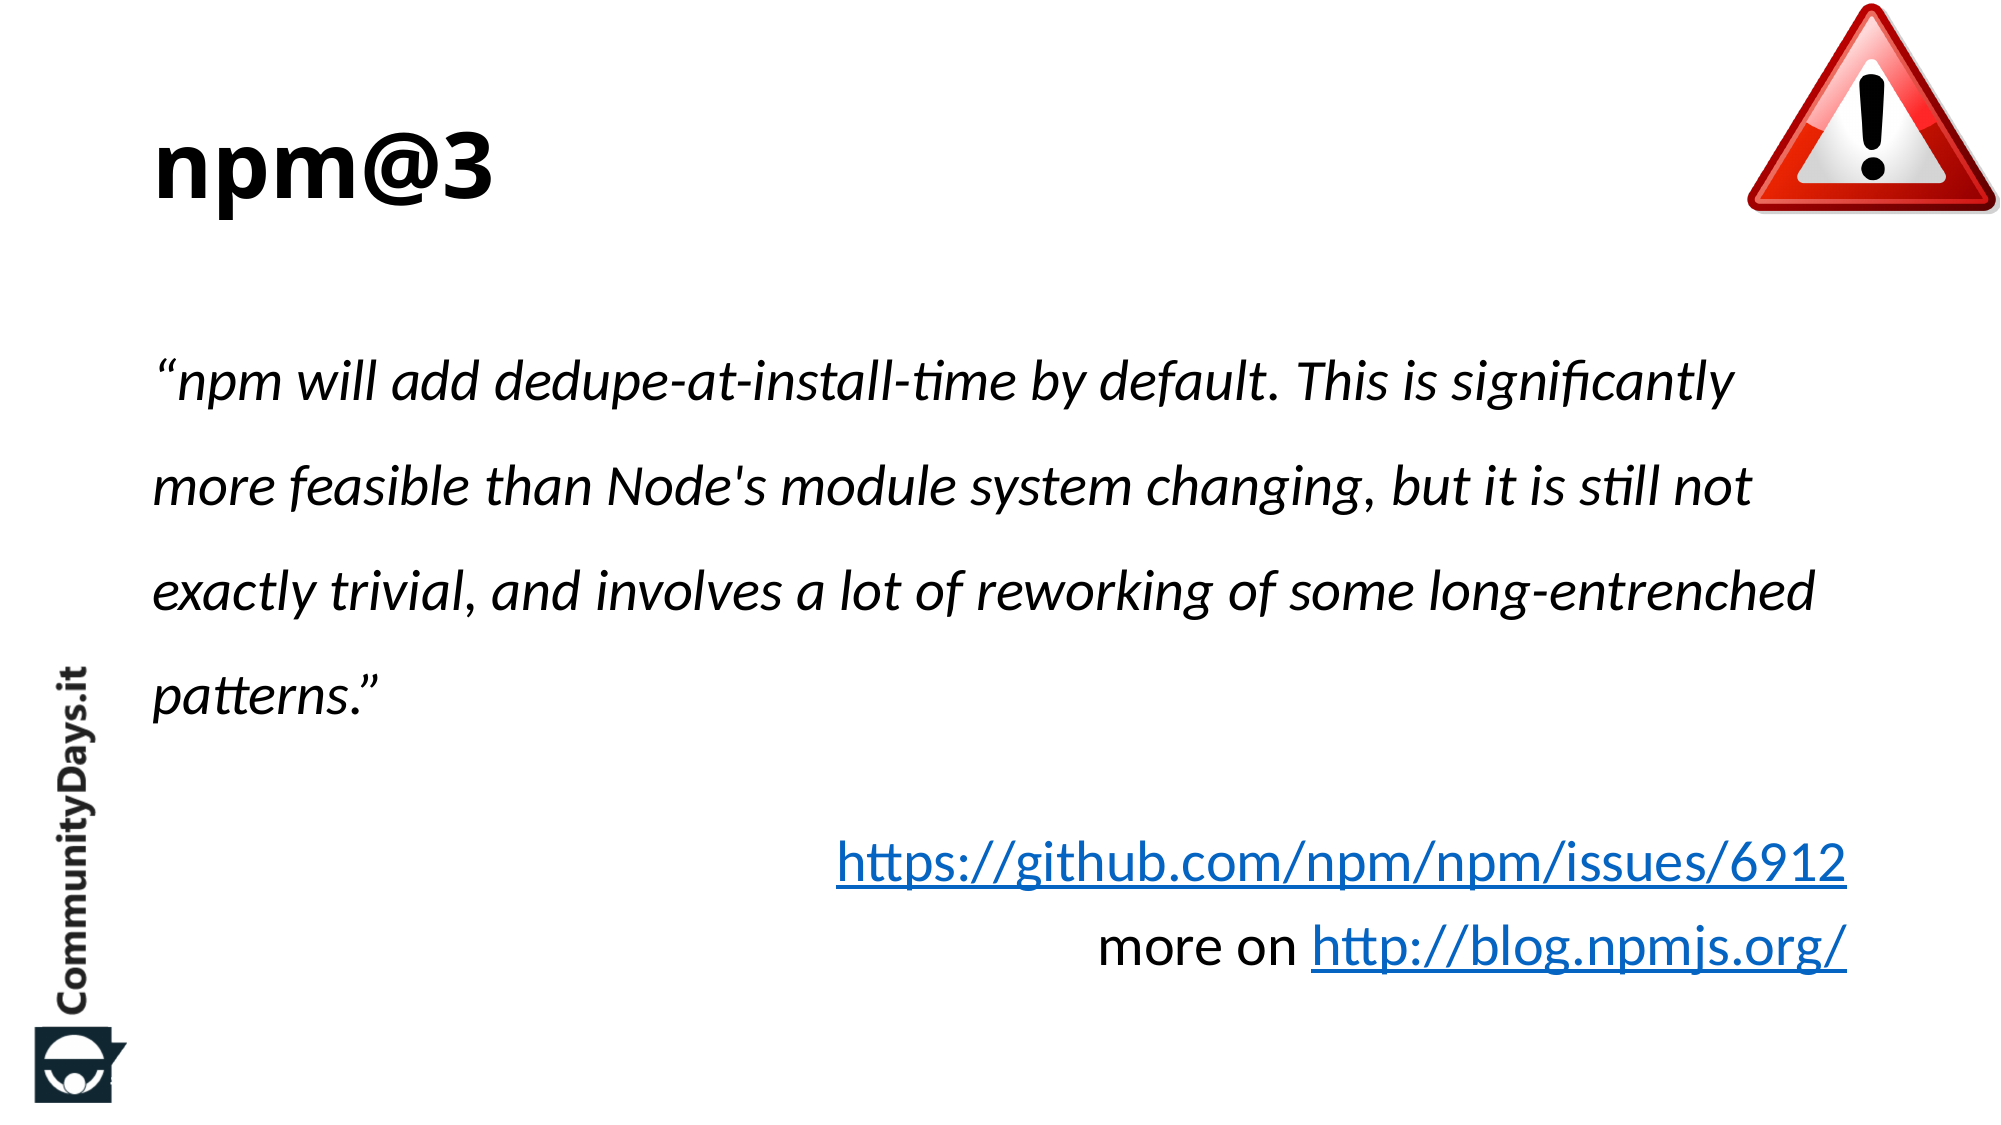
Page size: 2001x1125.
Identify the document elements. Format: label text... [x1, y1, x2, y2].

list “npm will add dedupe-at-install-time by default. This is significantly more feasible than Node's module system changing, but it is still not exactly trivial, and involves a lot of reworking of some long-entrenched patterns.” https://github.com/npm/npm/issues/6912 more on http://blog.npmjs.org/ [137, 299, 1863, 1014]
picture [35, 667, 126, 1102]
picture [1659, 0, 2000, 215]
title npm@3 [137, 59, 1863, 278]
